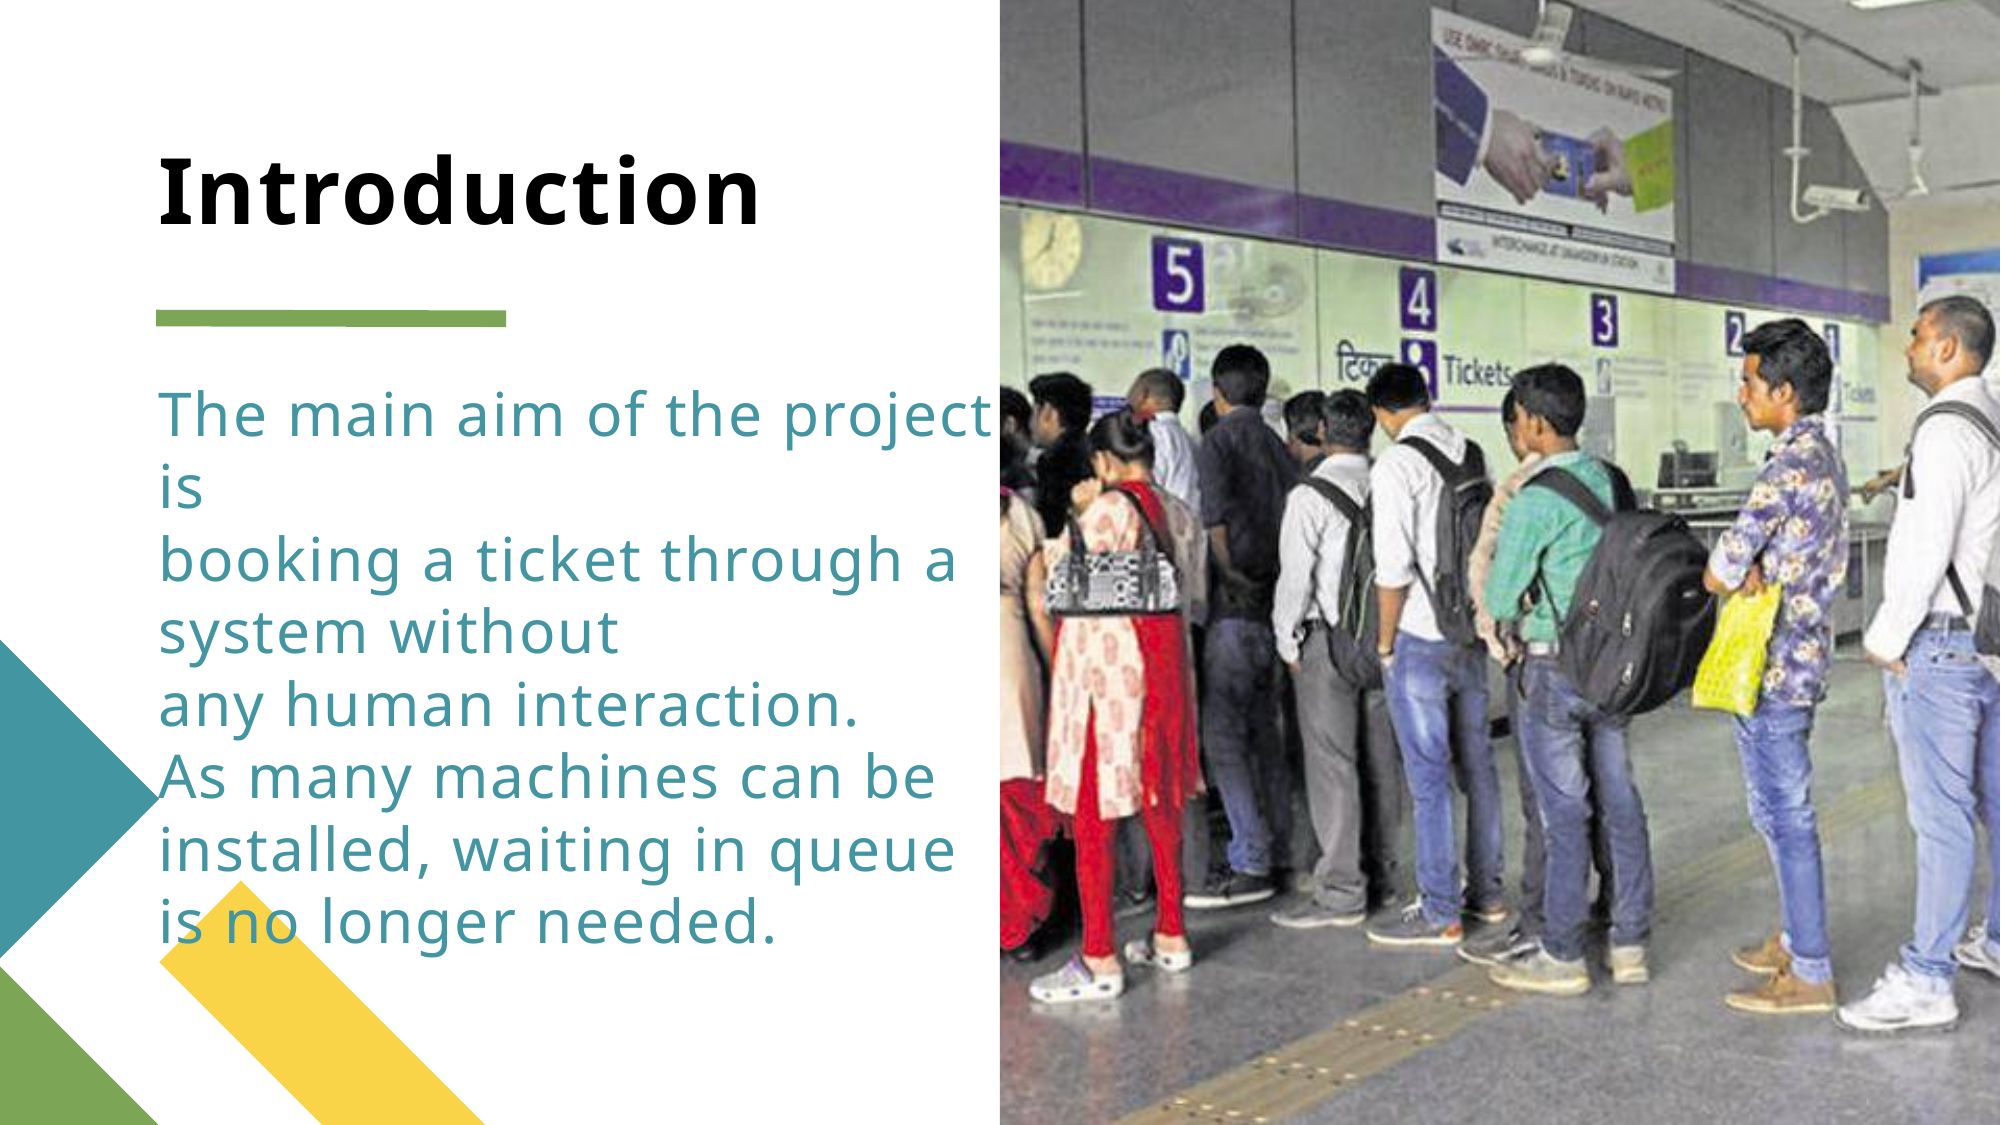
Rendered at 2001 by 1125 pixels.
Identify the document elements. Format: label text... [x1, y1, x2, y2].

title Introduction [158, 144, 969, 245]
list The main aim of the project is booking a ticket through a system without any human interaction. As many machines can be installed, waiting in queue is no longer needed. [158, 375, 999, 1039]
picture [999, 0, 2000, 1125]
